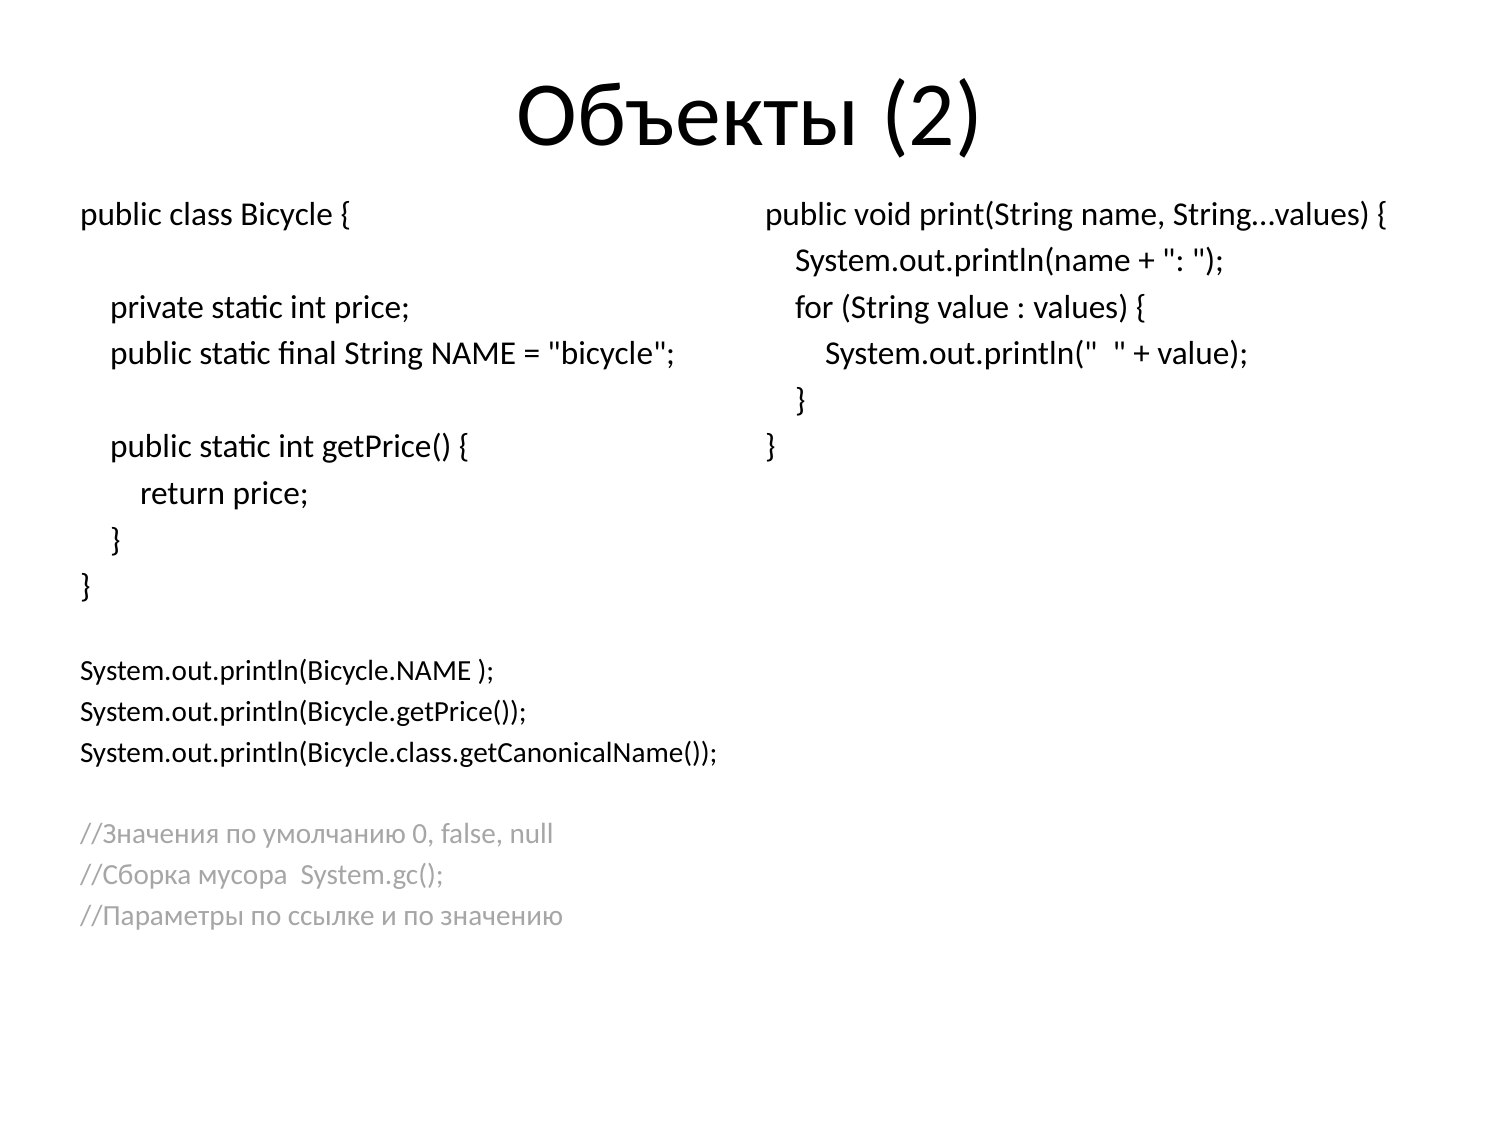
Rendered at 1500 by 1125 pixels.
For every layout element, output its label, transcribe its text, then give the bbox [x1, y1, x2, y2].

text_box Объекты (2) [74, 45, 1425, 173]
text_box [750, 184, 1459, 1047]
list public class Bicycle { private static int price; public static final String NAME = "bicycle"; public static int getPrice() { return price; } } System.out.println(Bicycle.NAME ); System.out.println(Bicycle.getPrice()); System.out.println(Bicycle.class.getCanonicalName()); //Значения по умолчанию 0, false, null //Сборка мусора System.gc(); //Параметры по ссылке и по значению [64, 184, 750, 1035]
text_box public void print(String name, String…values) { System.out.println(name + ": "); for (String value : values) { System.out.println(" " + value); } } [750, 184, 1436, 1035]
